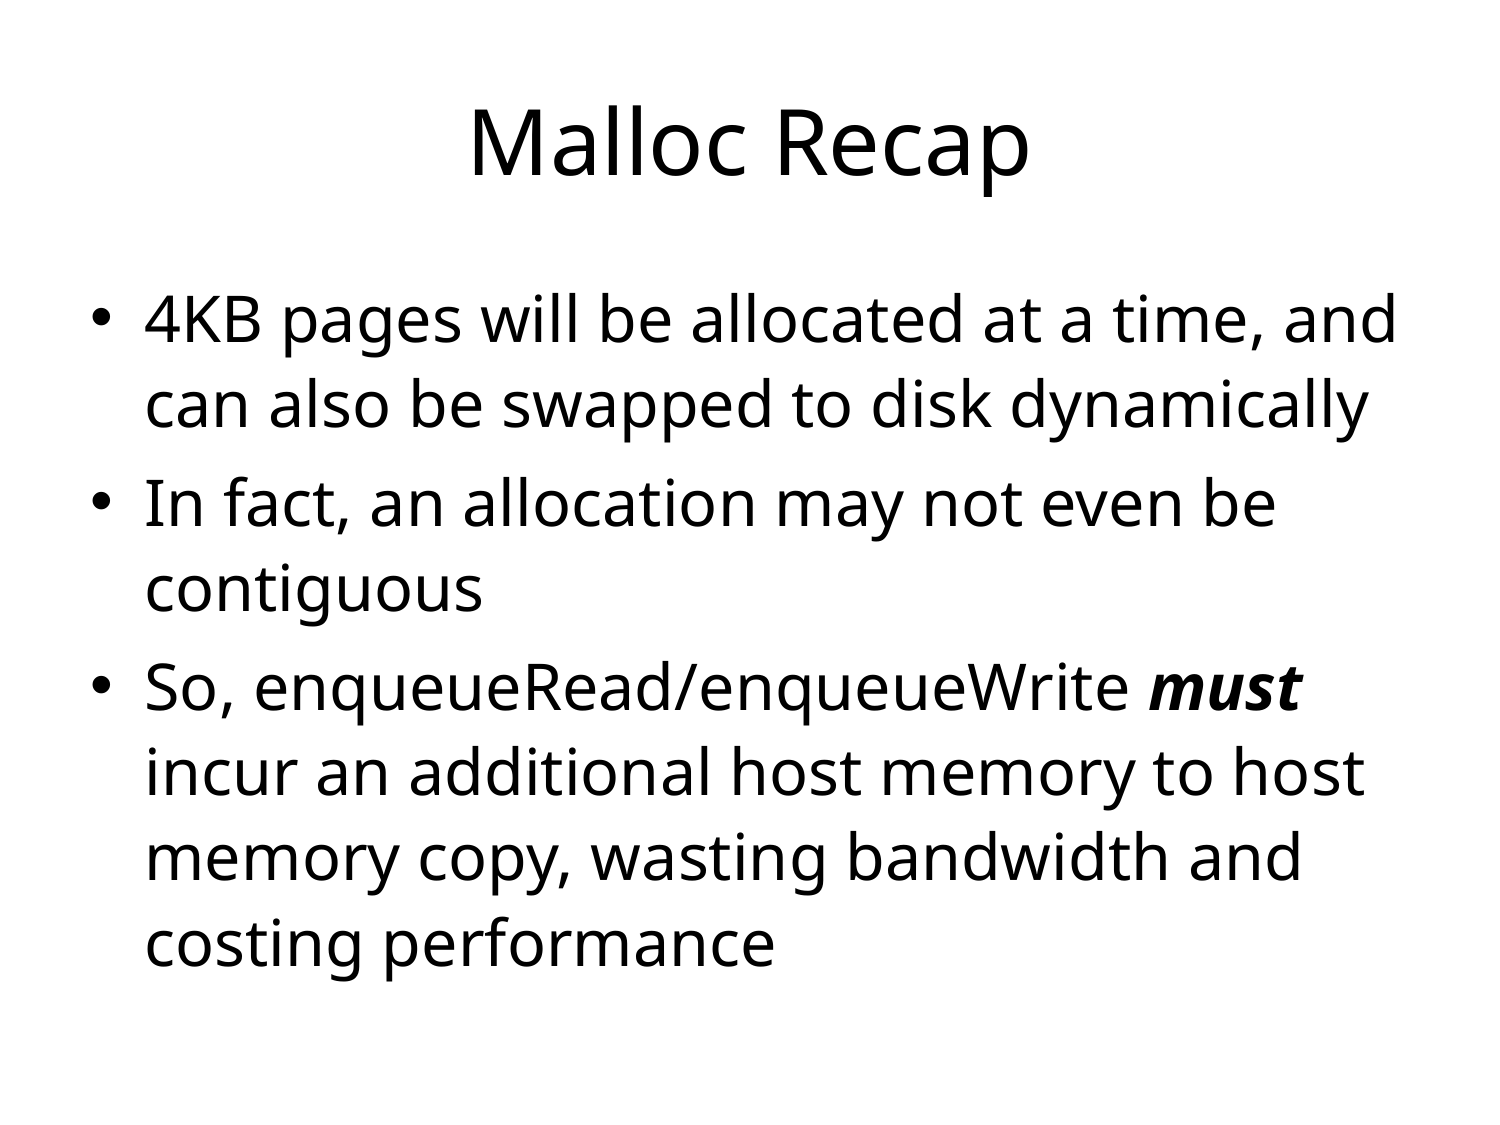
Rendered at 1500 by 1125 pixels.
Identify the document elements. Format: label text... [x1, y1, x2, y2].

list 4KB pages will be allocated at a time, and can also be swapped to disk dynamically In fact, an allocation may not even be contiguous So, enqueueRead/enqueueWrite must incur an additional host memory to host memory copy, wasting bandwidth and costing performance [75, 262, 1425, 1059]
title Malloc Recap [75, 45, 1425, 233]
